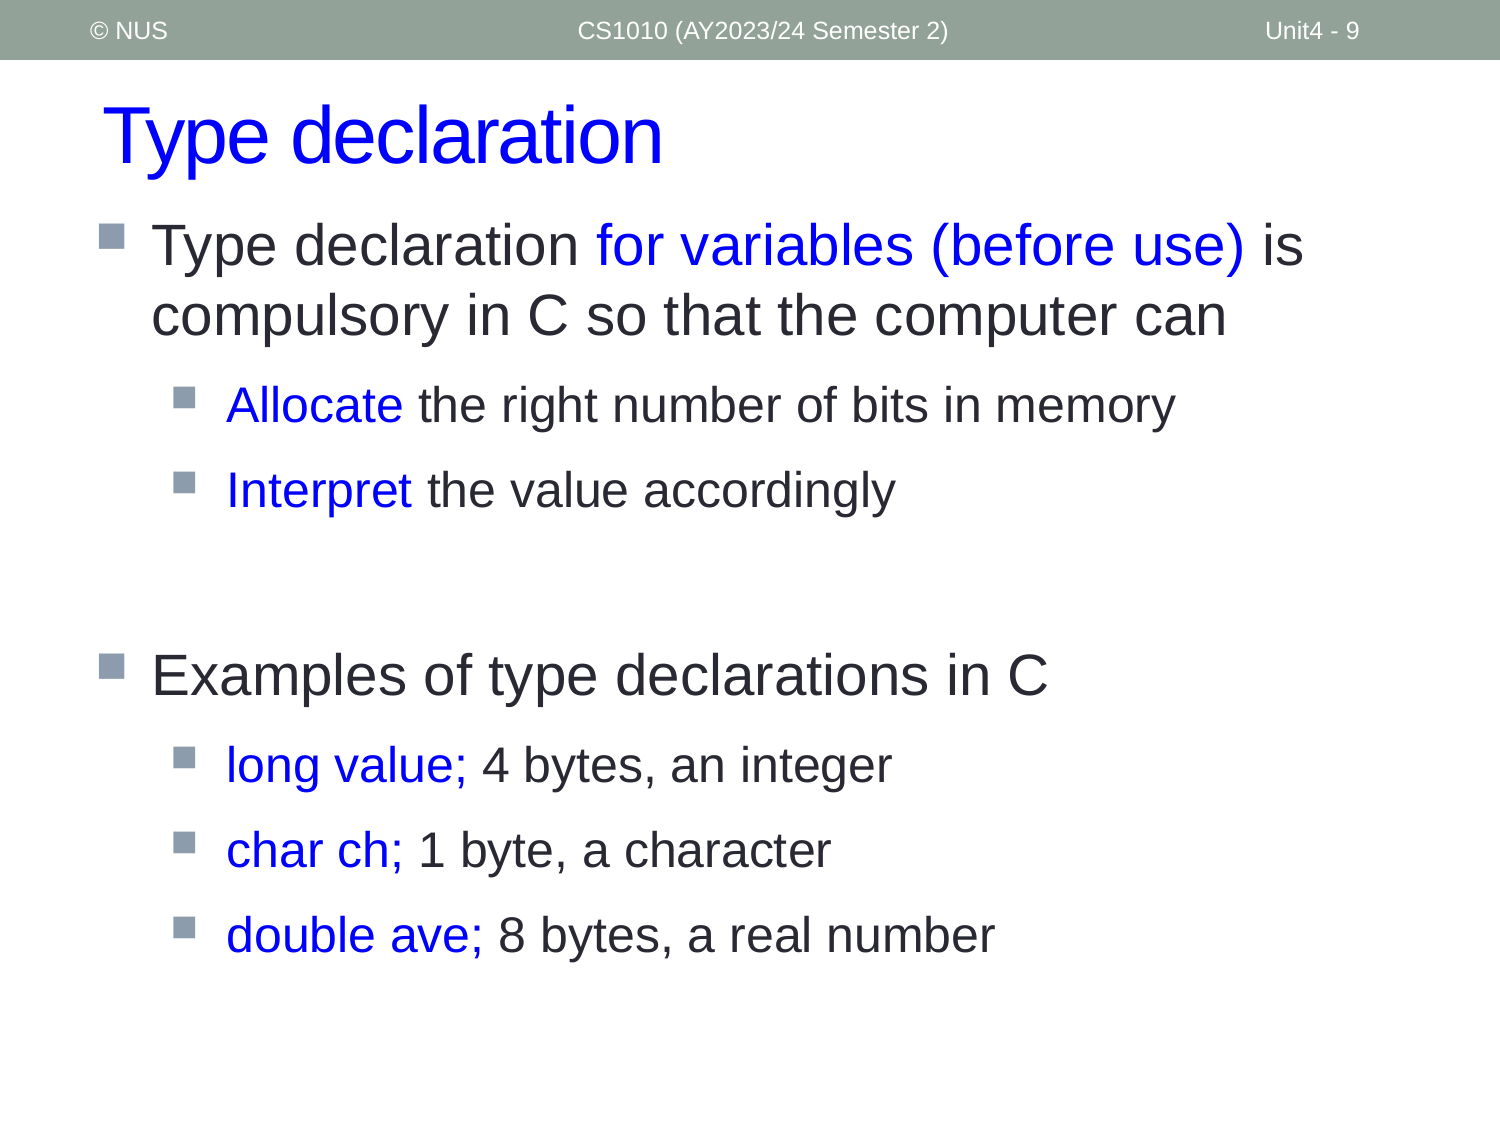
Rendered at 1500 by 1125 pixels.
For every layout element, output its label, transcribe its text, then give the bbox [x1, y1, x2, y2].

footer CS1010 (AY2023/24 Semester 2) [562, 3, 1238, 57]
slide_number Unit4 - 9 [1250, 3, 1425, 57]
text_box Type declaration for variables (before use) is compulsory in C so that the computer can Allocate the right number of bits in memory Interpret the value accordingly Examples of type declarations in C long value; 4 bytes, an integer char ch; 1 byte, a character double ave; 8 bytes, a real number [80, 200, 1425, 600]
slide_number © NUS [75, 3, 550, 57]
title Type declaration [87, 75, 1425, 188]
